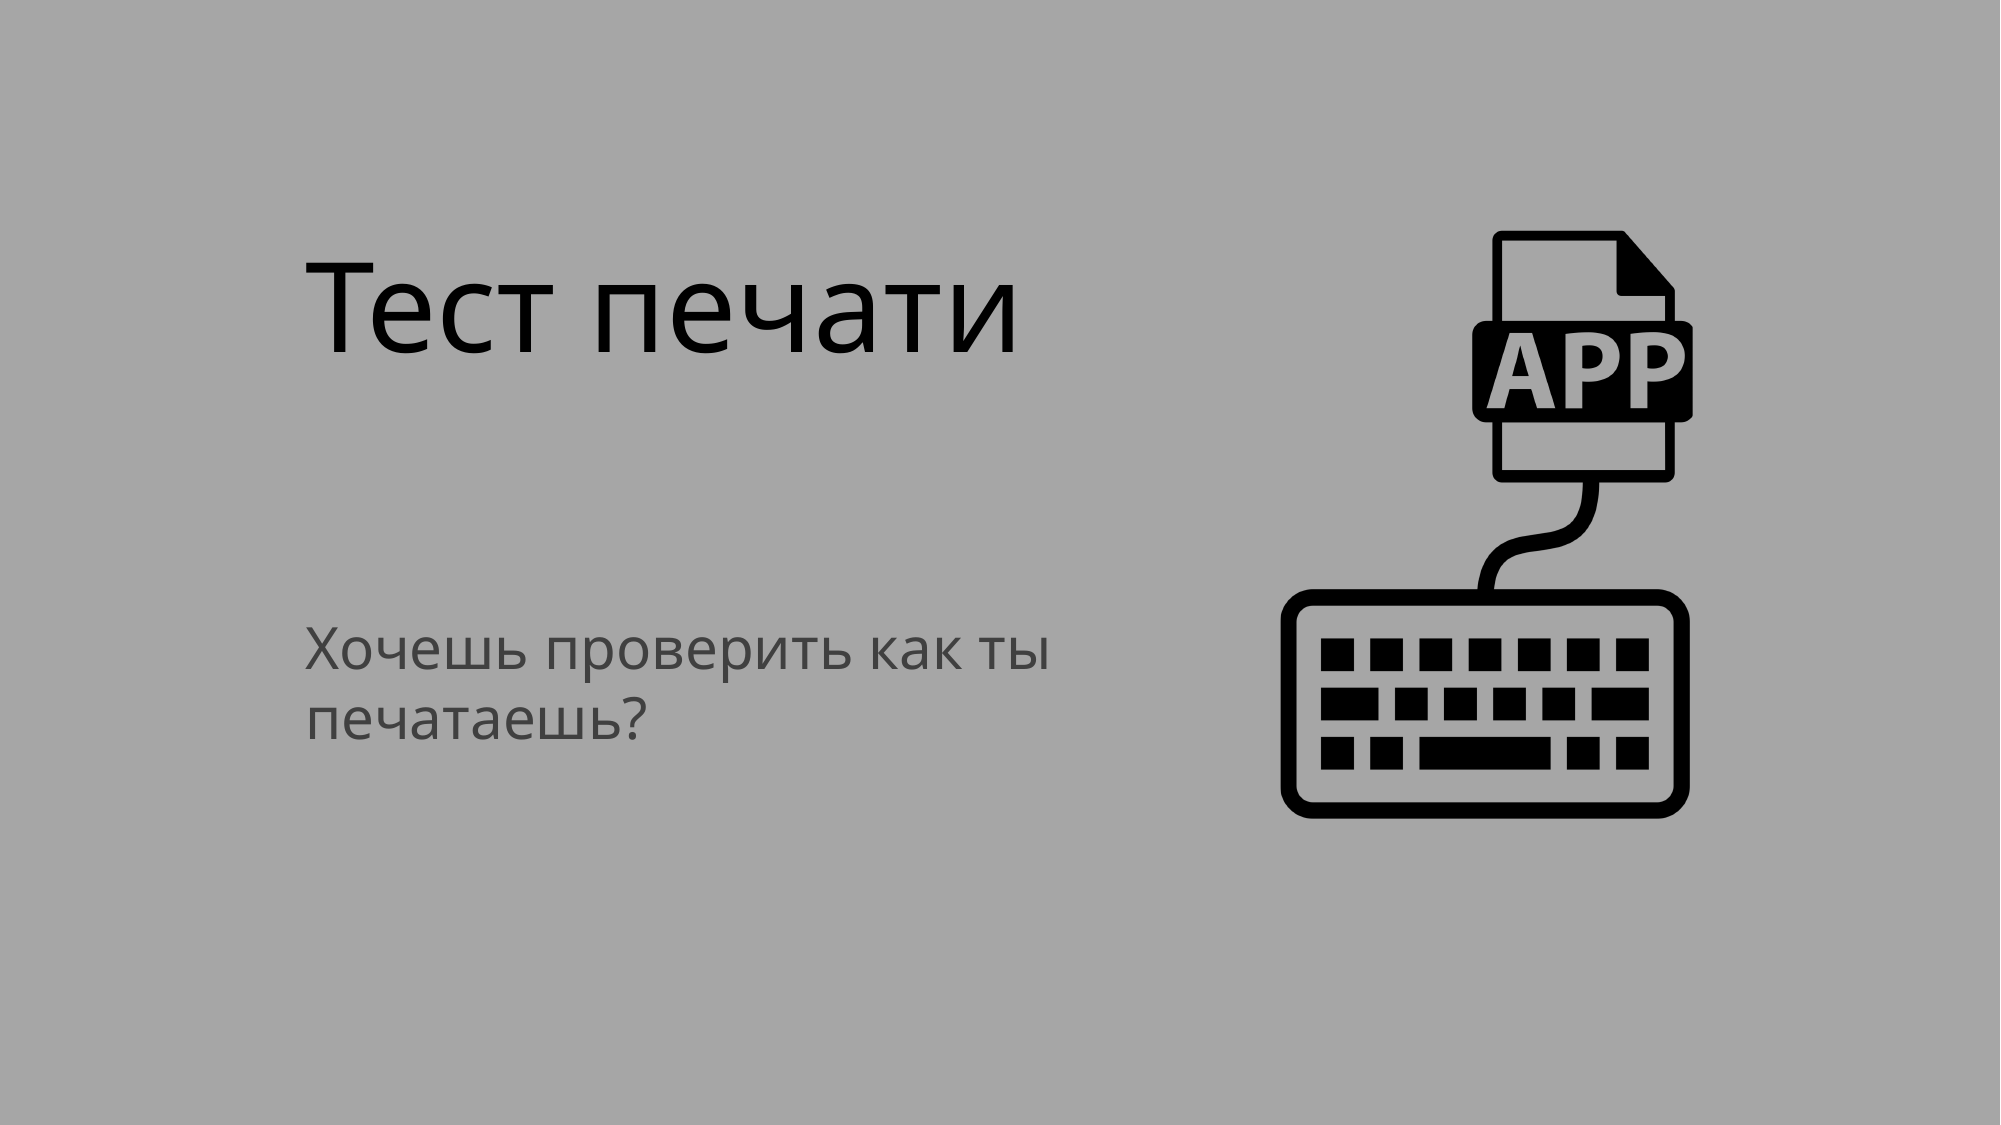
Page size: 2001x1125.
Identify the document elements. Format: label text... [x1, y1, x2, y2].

text_box Хочешь проверить как ты печатаешь? [290, 604, 1113, 759]
picture [1280, 220, 1693, 821]
text_box Тест печати [290, 220, 1186, 386]
